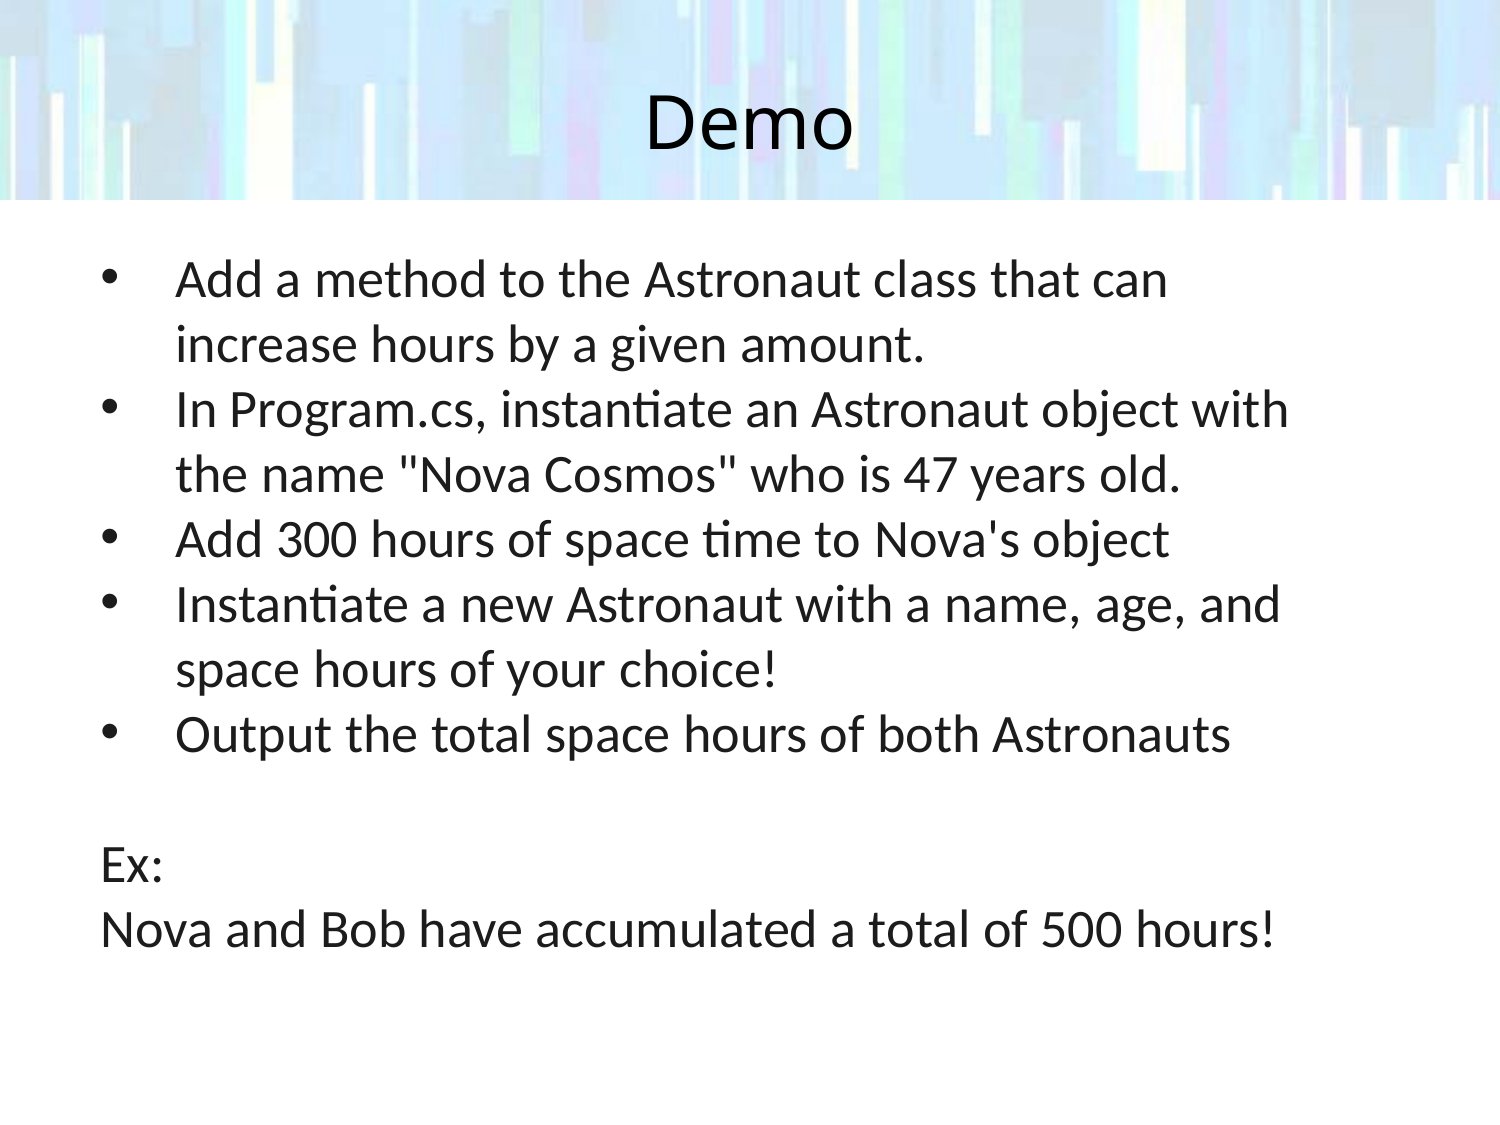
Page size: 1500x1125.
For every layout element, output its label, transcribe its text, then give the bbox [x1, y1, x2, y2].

title Demo [163, 74, 1337, 243]
list Add a method to the Astronaut class that can increase hours by a given amount. In Program.cs, instantiate an Astronaut object with the name "Nova Cosmos" who is 47 years old. Add 300 hours of space time to Nova's object Instantiate a new Astronaut with a name, age, and space hours of your choice! Output the total space hours of both Astronauts Ex: Nova and Bob have accumulated a total of 500 hours! [100, 243, 1366, 959]
picture [0, 0, 1500, 200]
